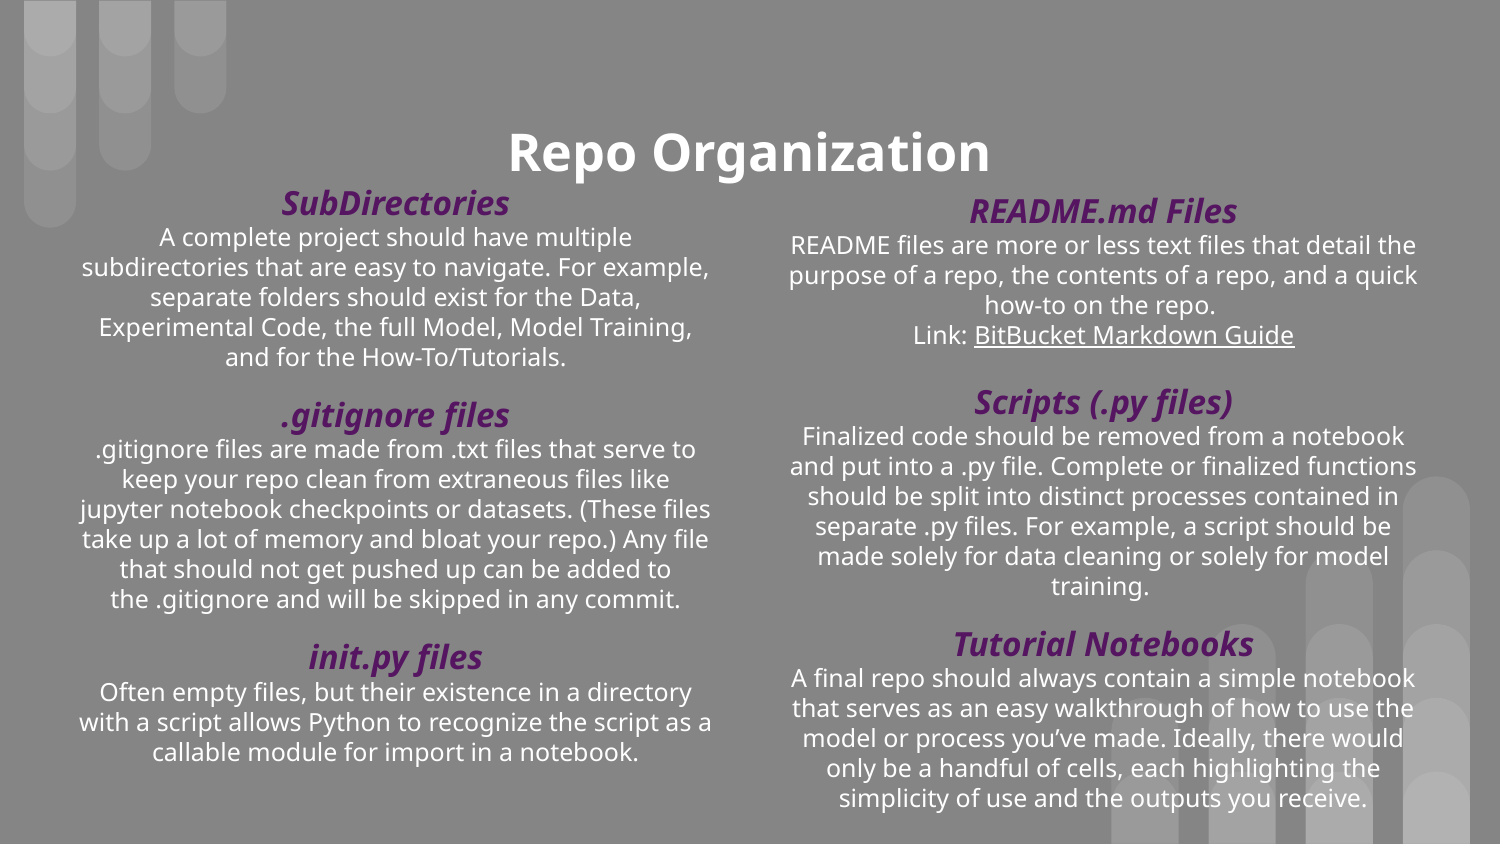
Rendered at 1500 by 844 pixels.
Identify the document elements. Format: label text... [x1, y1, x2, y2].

title Repo Organization [275, 109, 1225, 192]
title SubDirectories A complete project should have multiple subdirectories that are easy to navigate. For example, separate folders should exist for the Data, Experimental Code, the full Model, Model Training, and for the How-To/Tutorials. .gitignore files .gitignore files are made from .txt files that serve to keep your repo clean from extraneous files like jupyter notebook checkpoints or datasets. (These files take up a lot of memory and bloat your repo.) Any file that should not get pushed up can be added to the .gitignore and will be skipped in any commit. init.py files Often empty files, but their existence in a directory with a script allows Python to recognize the script as a callable module for import in a notebook. [62, 191, 730, 757]
title README.md Files README files are more or less text files that detail the purpose of a repo, the contents of a repo, and a quick how-to on the repo. Link: BitBucket Markdown Guide Scripts (.py files) Finalized code should be removed from a notebook and put into a .py file. Complete or finalized functions should be split into distinct processes contained in separate .py files. For example, a script should be made solely for data cleaning or solely for model training. Tutorial Notebooks A final repo should always contain a simple notebook that serves as an easy walkthrough of how to use the model or process you’ve made. Ideally, there would only be a handful of cells, each highlighting the simplicity of use and the outputs you receive. [770, 203, 1438, 799]
